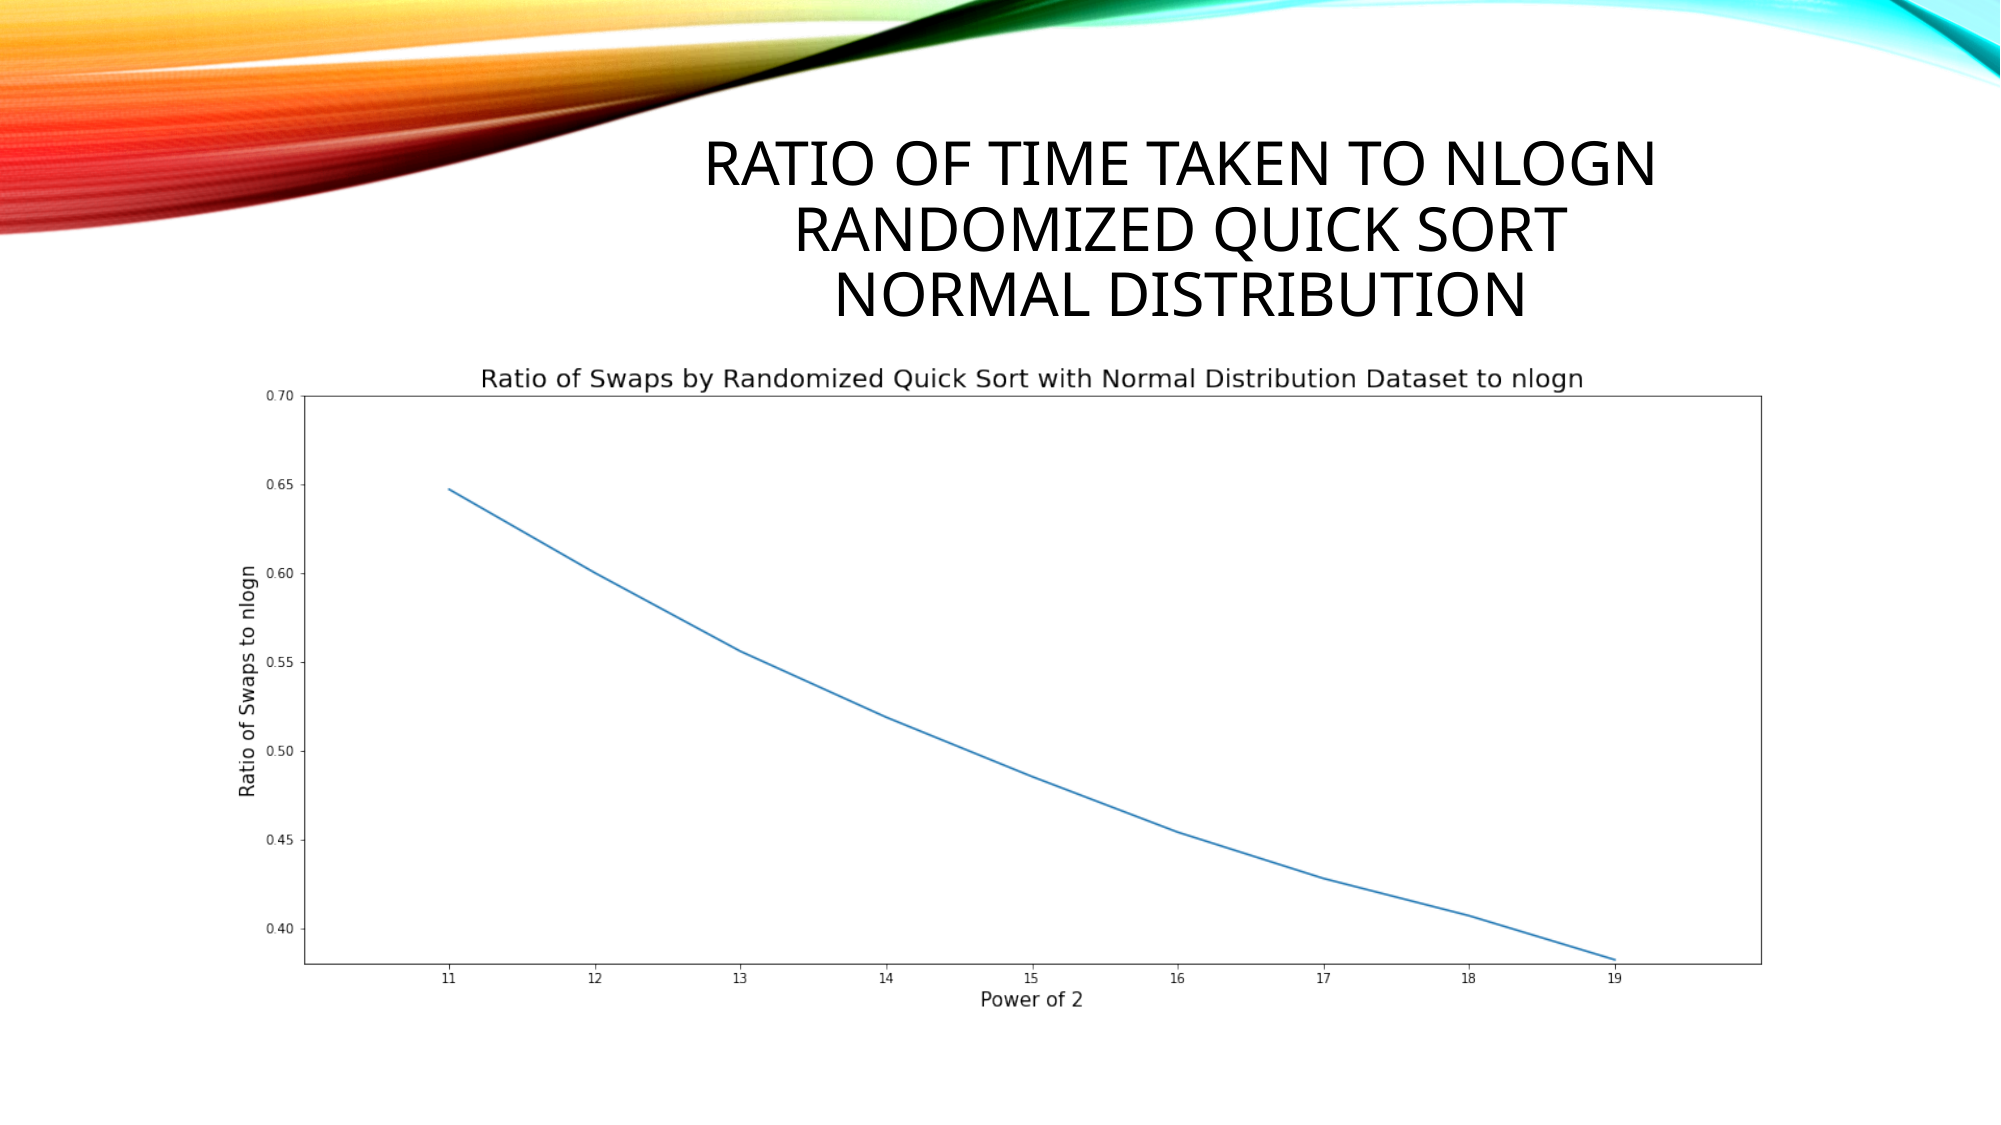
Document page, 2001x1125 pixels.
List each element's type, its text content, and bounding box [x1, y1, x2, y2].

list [231, 359, 1769, 1021]
picture [0, 0, 2000, 237]
title Ratio of time taken to nlogn randomized quick sort normal distribution [474, 125, 1888, 338]
